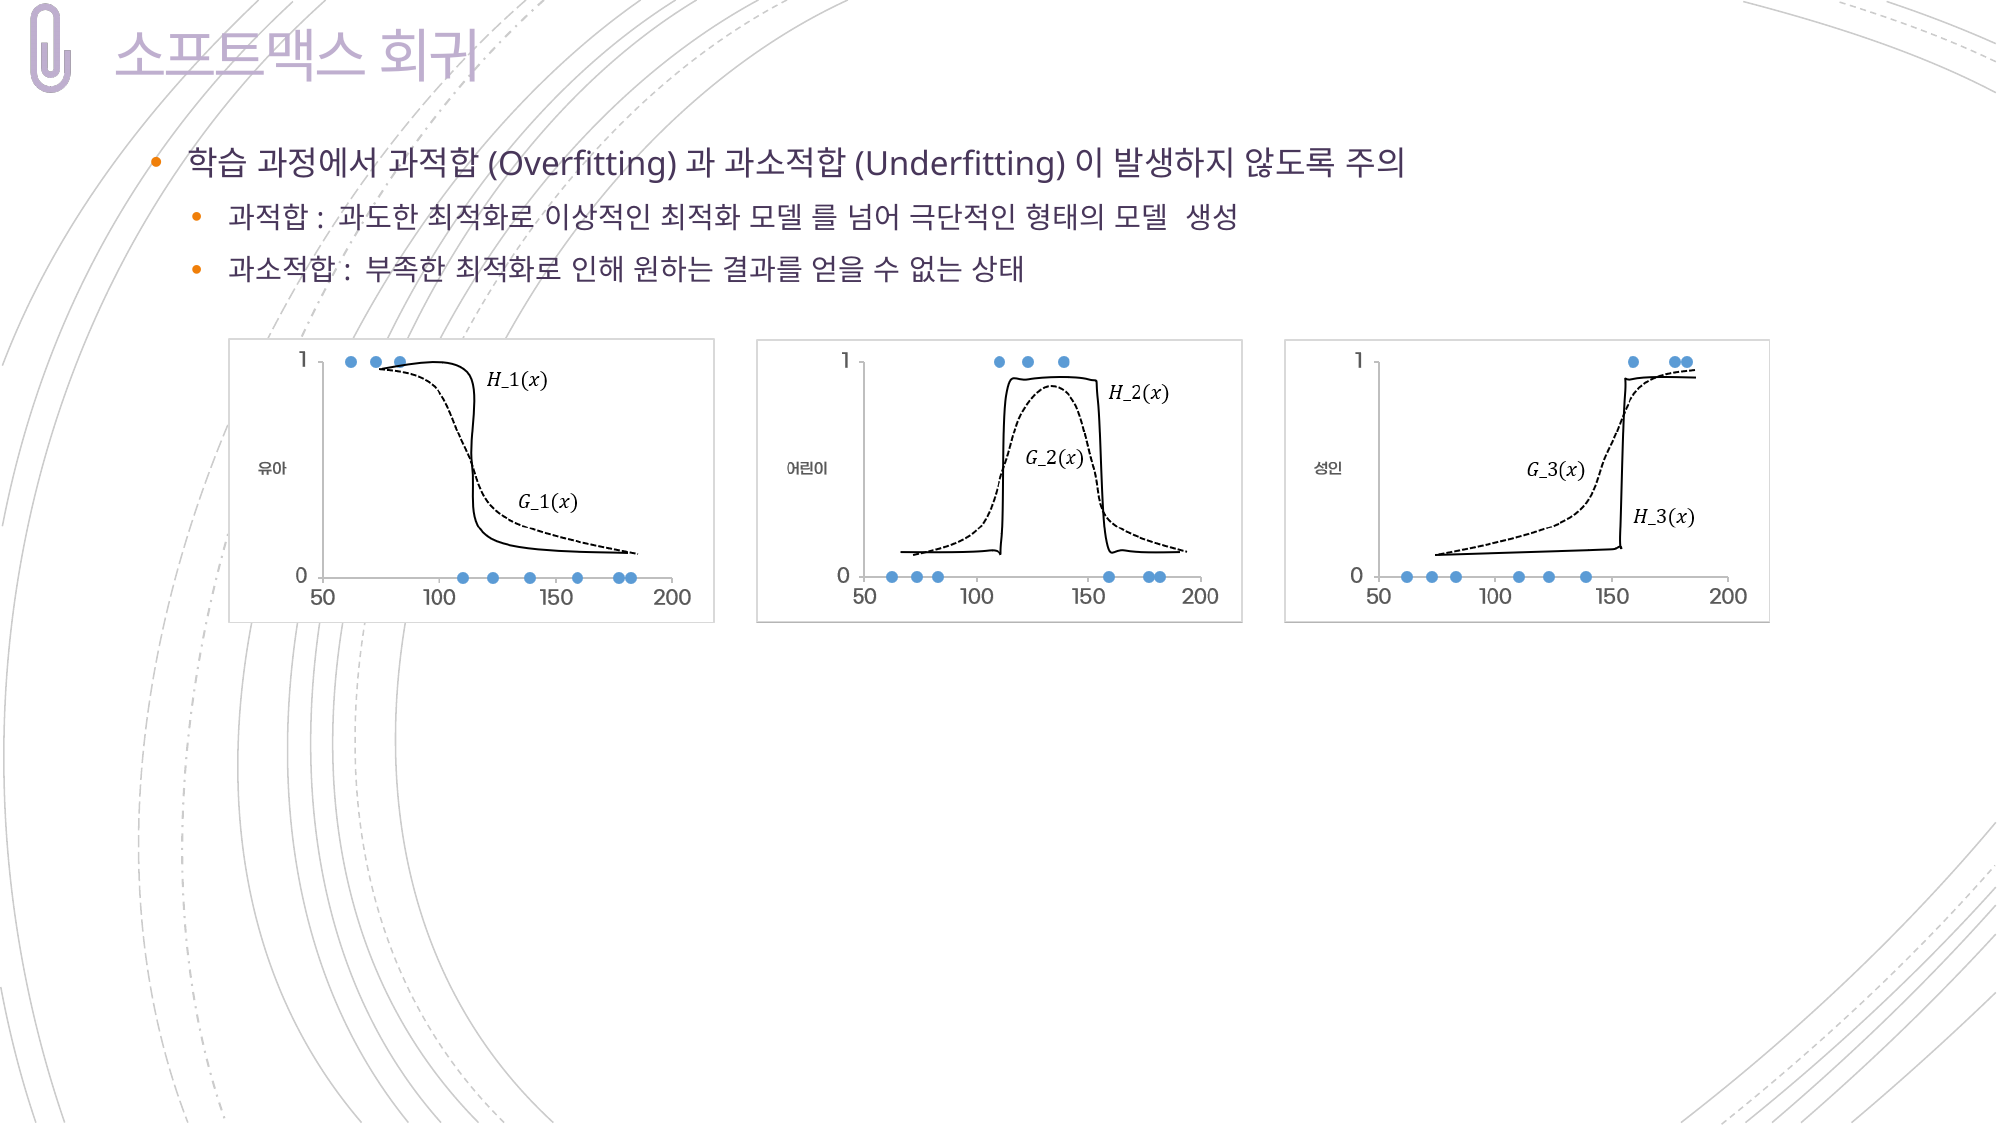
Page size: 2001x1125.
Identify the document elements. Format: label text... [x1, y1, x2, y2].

picture [0, 0, 101, 99]
title 소프트맥스 회귀 [95, 4, 1902, 98]
picture [227, 338, 1770, 623]
